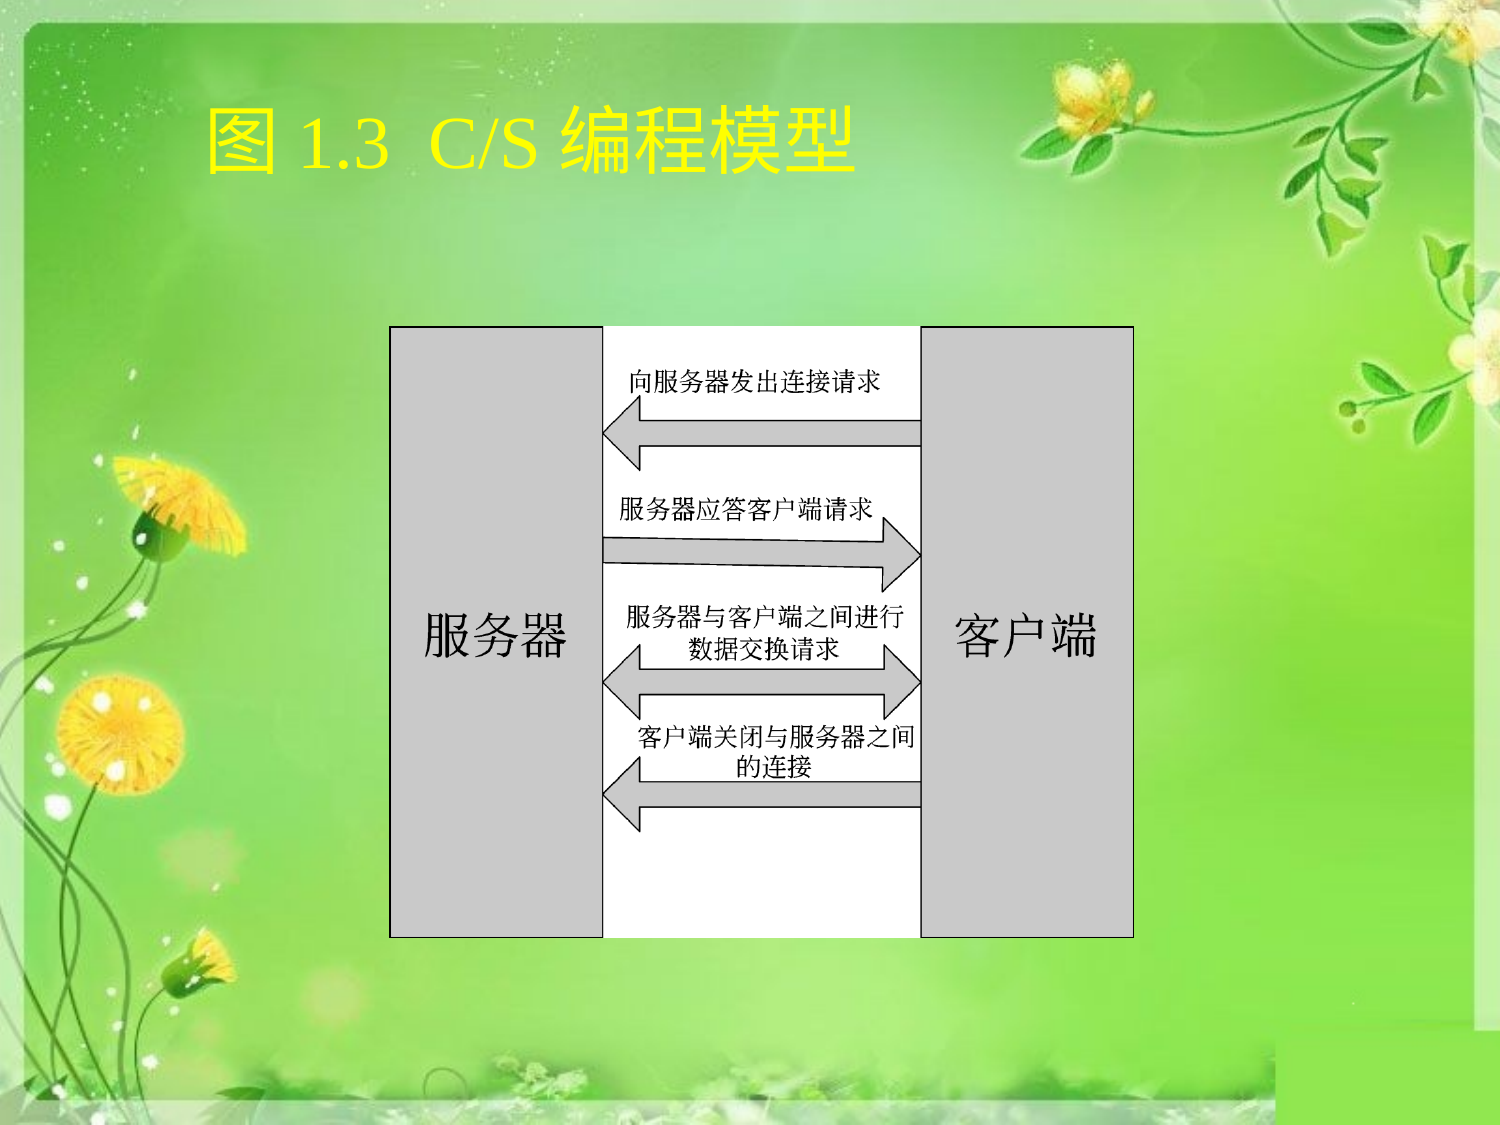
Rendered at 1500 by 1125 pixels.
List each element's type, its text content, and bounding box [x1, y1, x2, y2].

picture [0, 0, 1500, 1125]
title 图1.3 C/S编程模型 [29, 45, 1034, 233]
